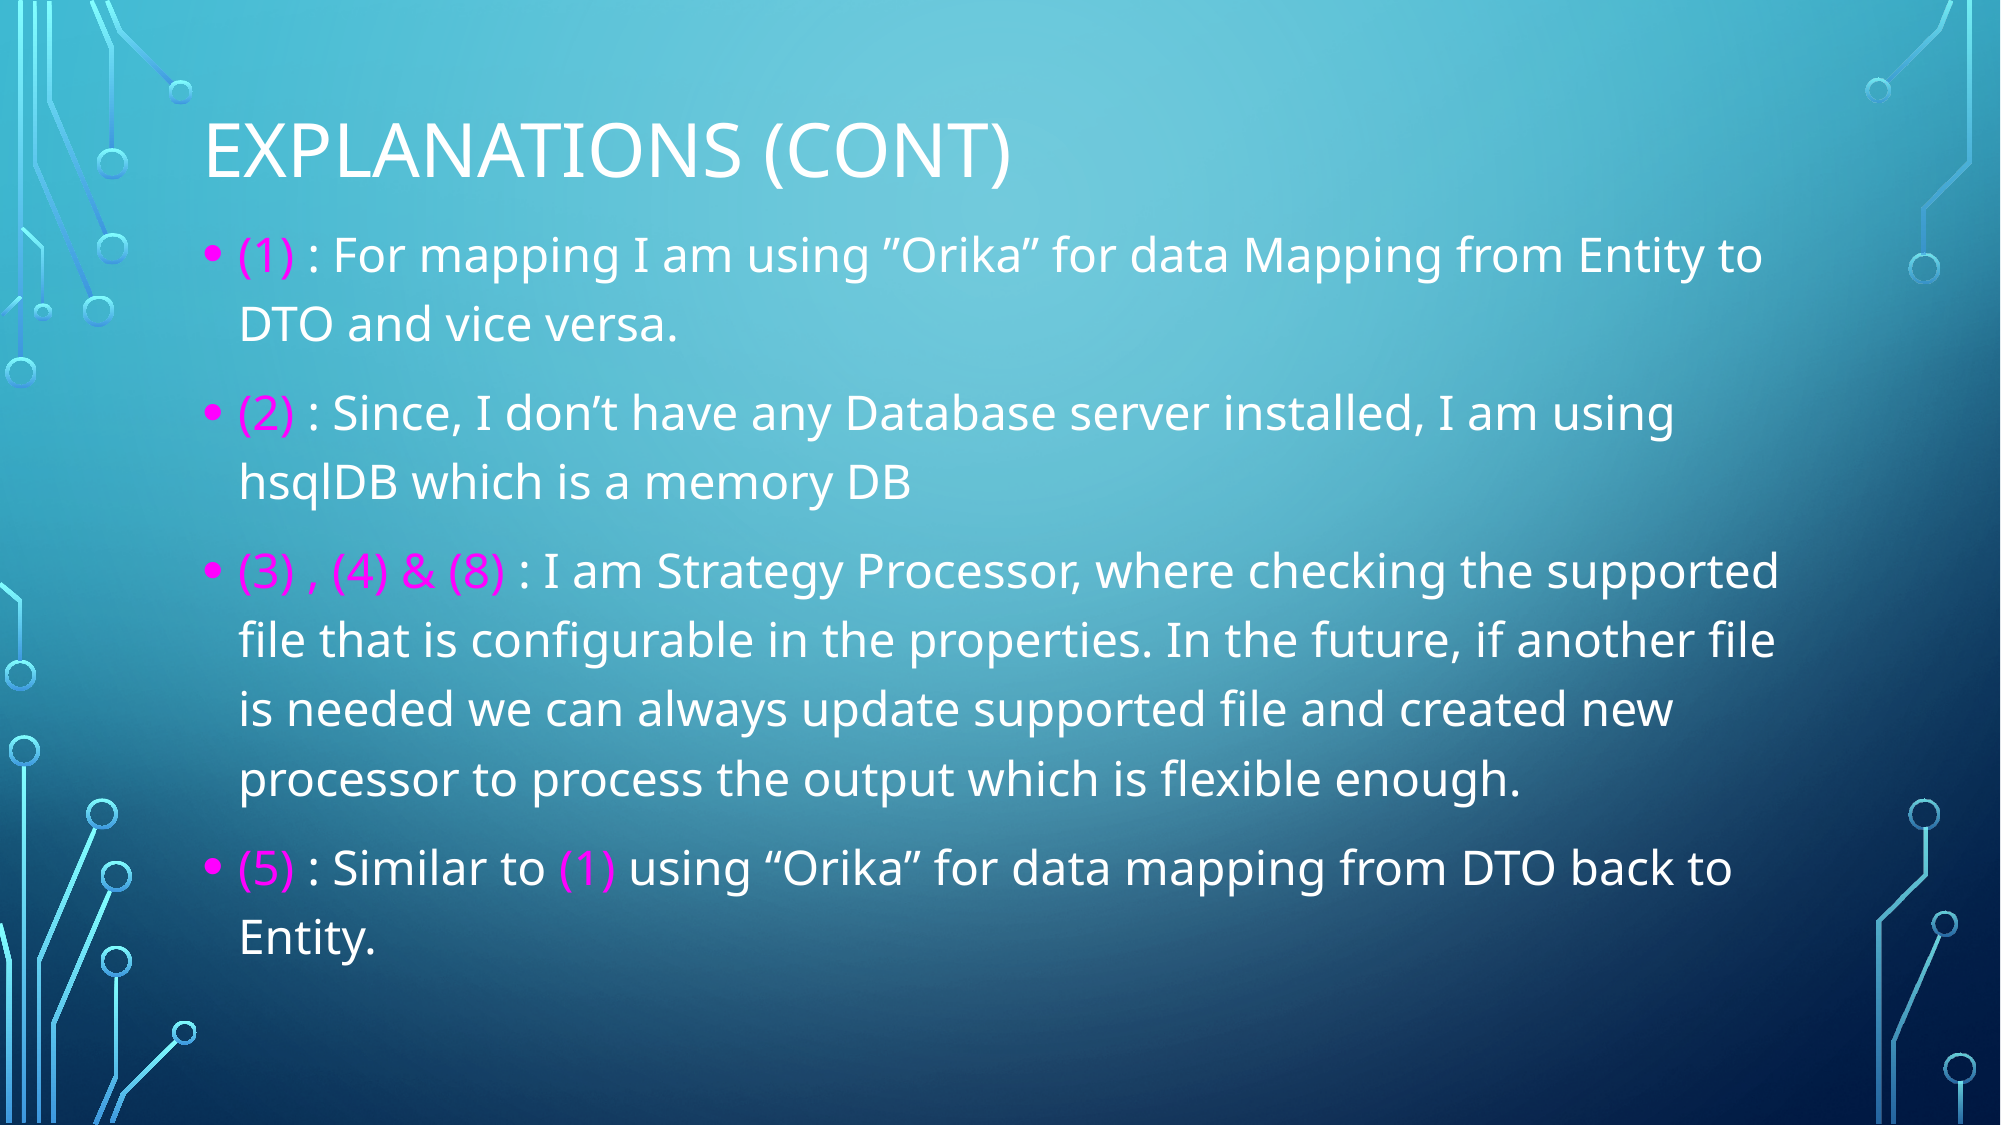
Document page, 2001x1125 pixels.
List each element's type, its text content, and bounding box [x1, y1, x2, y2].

title Explanations (cont) [187, 101, 1813, 205]
list (1) : For mapping I am using ”Orika” for data Mapping from Entity to DTO and vice versa. (2) : Since, I don’t have any Database server installed, I am using hsqlDB which is a memory DB (3) , (4) & (8) : I am Strategy Processor, where checking the supported file that is configurable in the properties. In the future, if another file is needed we can always update supported file and created new processor to process the output which is flexible enough. (5) : Similar to (1) using “Orika” for data mapping from DTO back to Entity. [187, 205, 1813, 1024]
